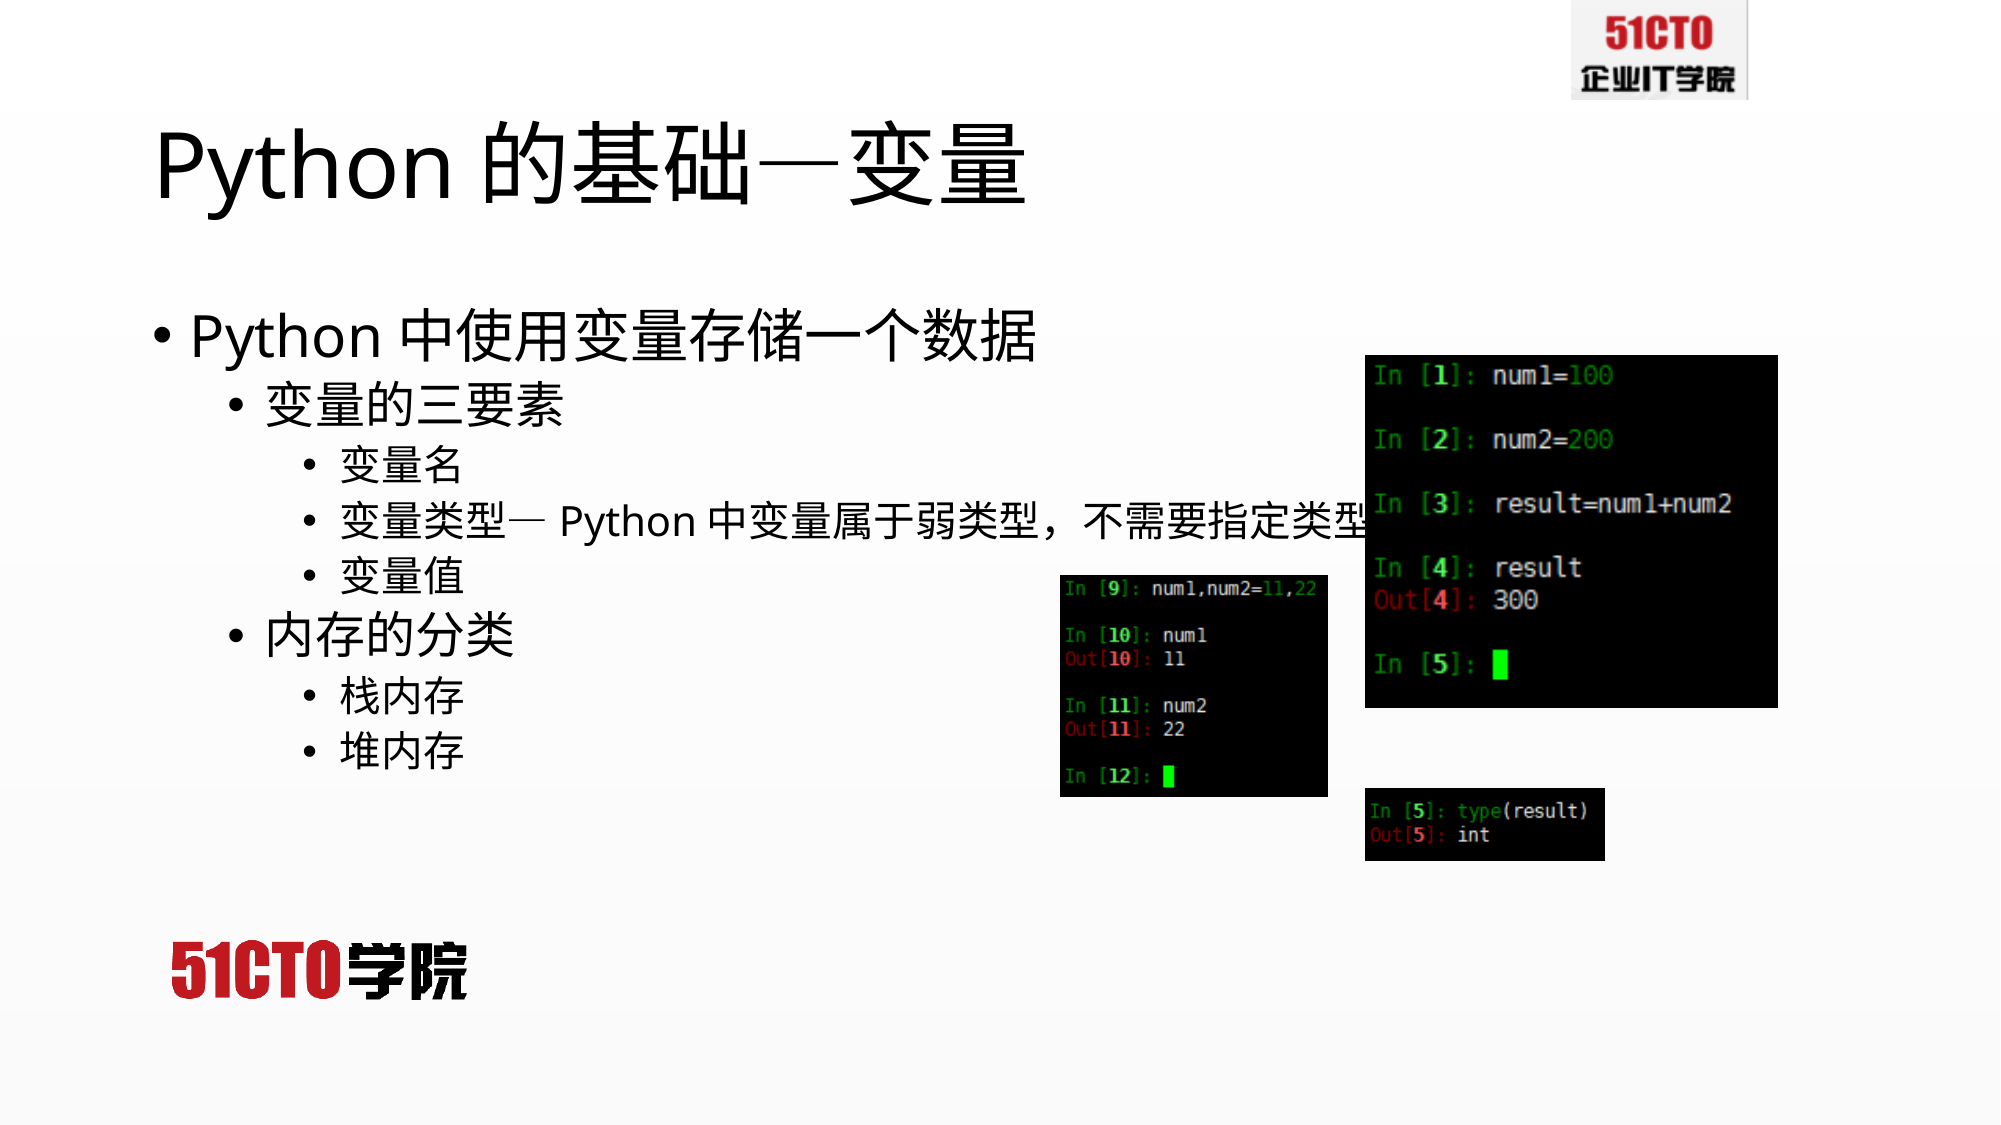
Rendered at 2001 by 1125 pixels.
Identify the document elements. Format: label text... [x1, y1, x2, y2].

list Python中使用变量存储一个数据 变量的三要素 变量名 变量类型—Python中变量属于弱类型，不需要指定类型 变量值 内存的分类 栈内存 堆内存 [137, 299, 1863, 1014]
picture [1365, 788, 1605, 861]
picture [1571, 0, 1750, 100]
picture [1365, 355, 1778, 708]
title Python的基础—变量 [137, 59, 1863, 278]
picture [1060, 575, 1328, 798]
